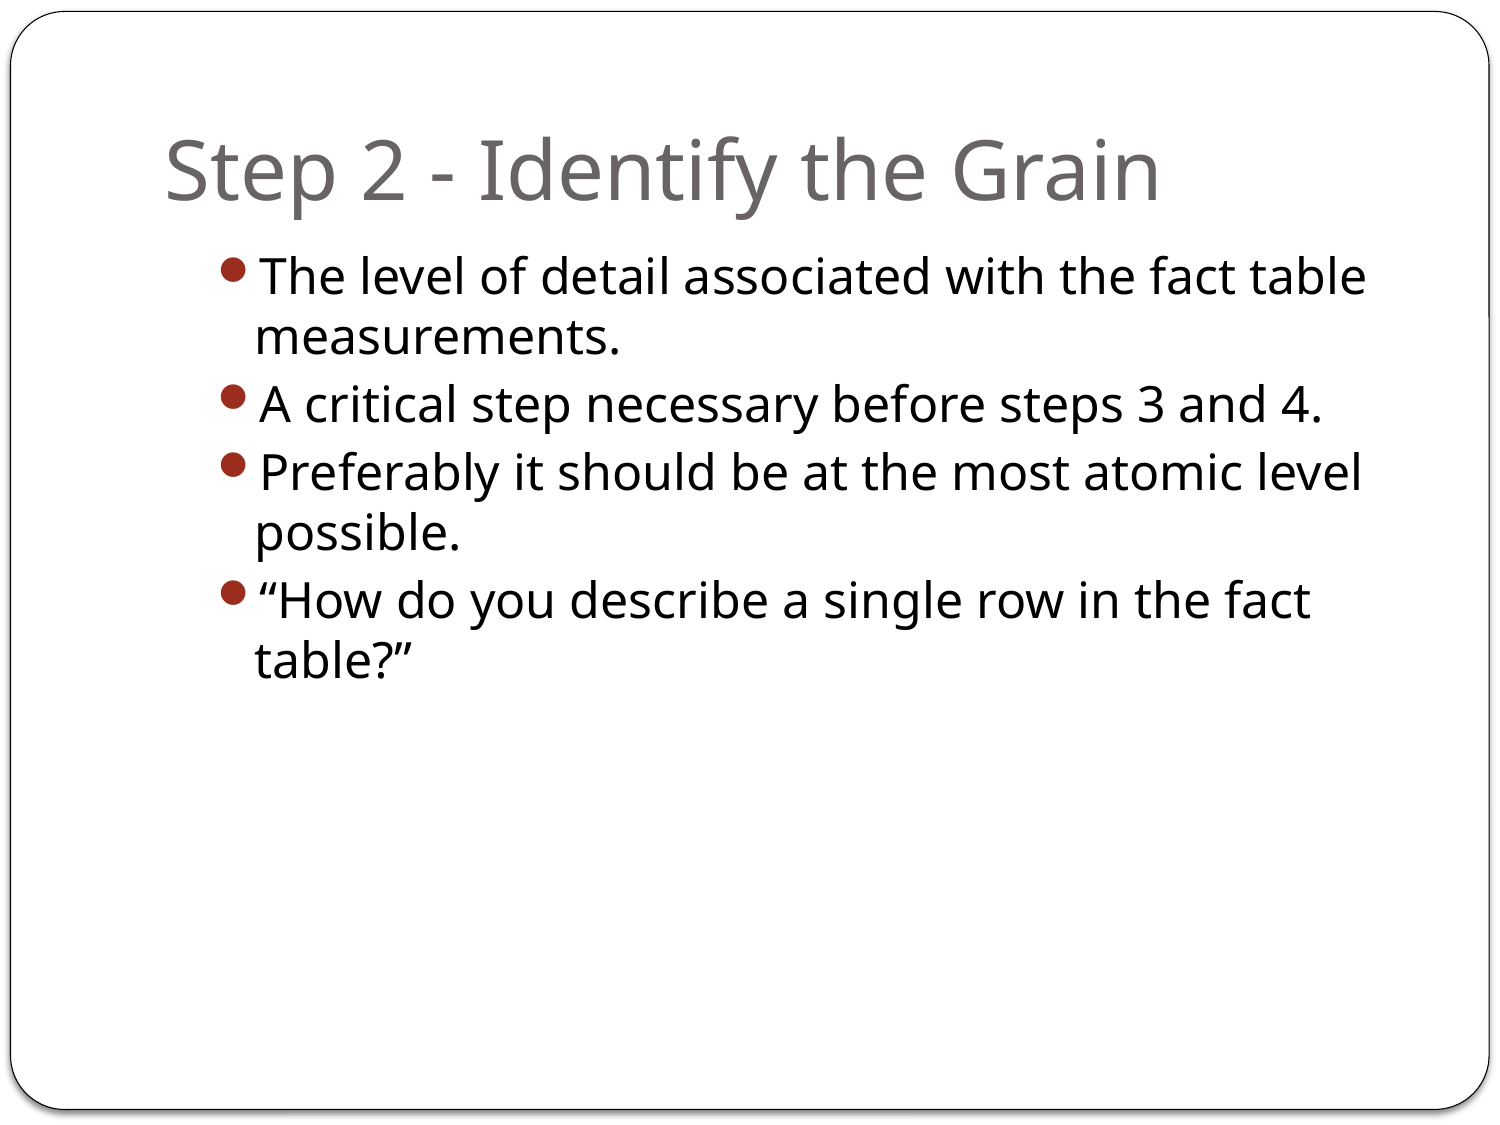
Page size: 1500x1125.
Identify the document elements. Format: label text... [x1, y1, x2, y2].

list The level of detail associated with the fact table measurements. A critical step necessary before steps 3 and 4. Preferably it should be at the most atomic level possible. “How do you describe a single row in the fact table?” [150, 237, 1425, 988]
title Step 2 - Identify the Grain [150, 45, 1425, 233]
